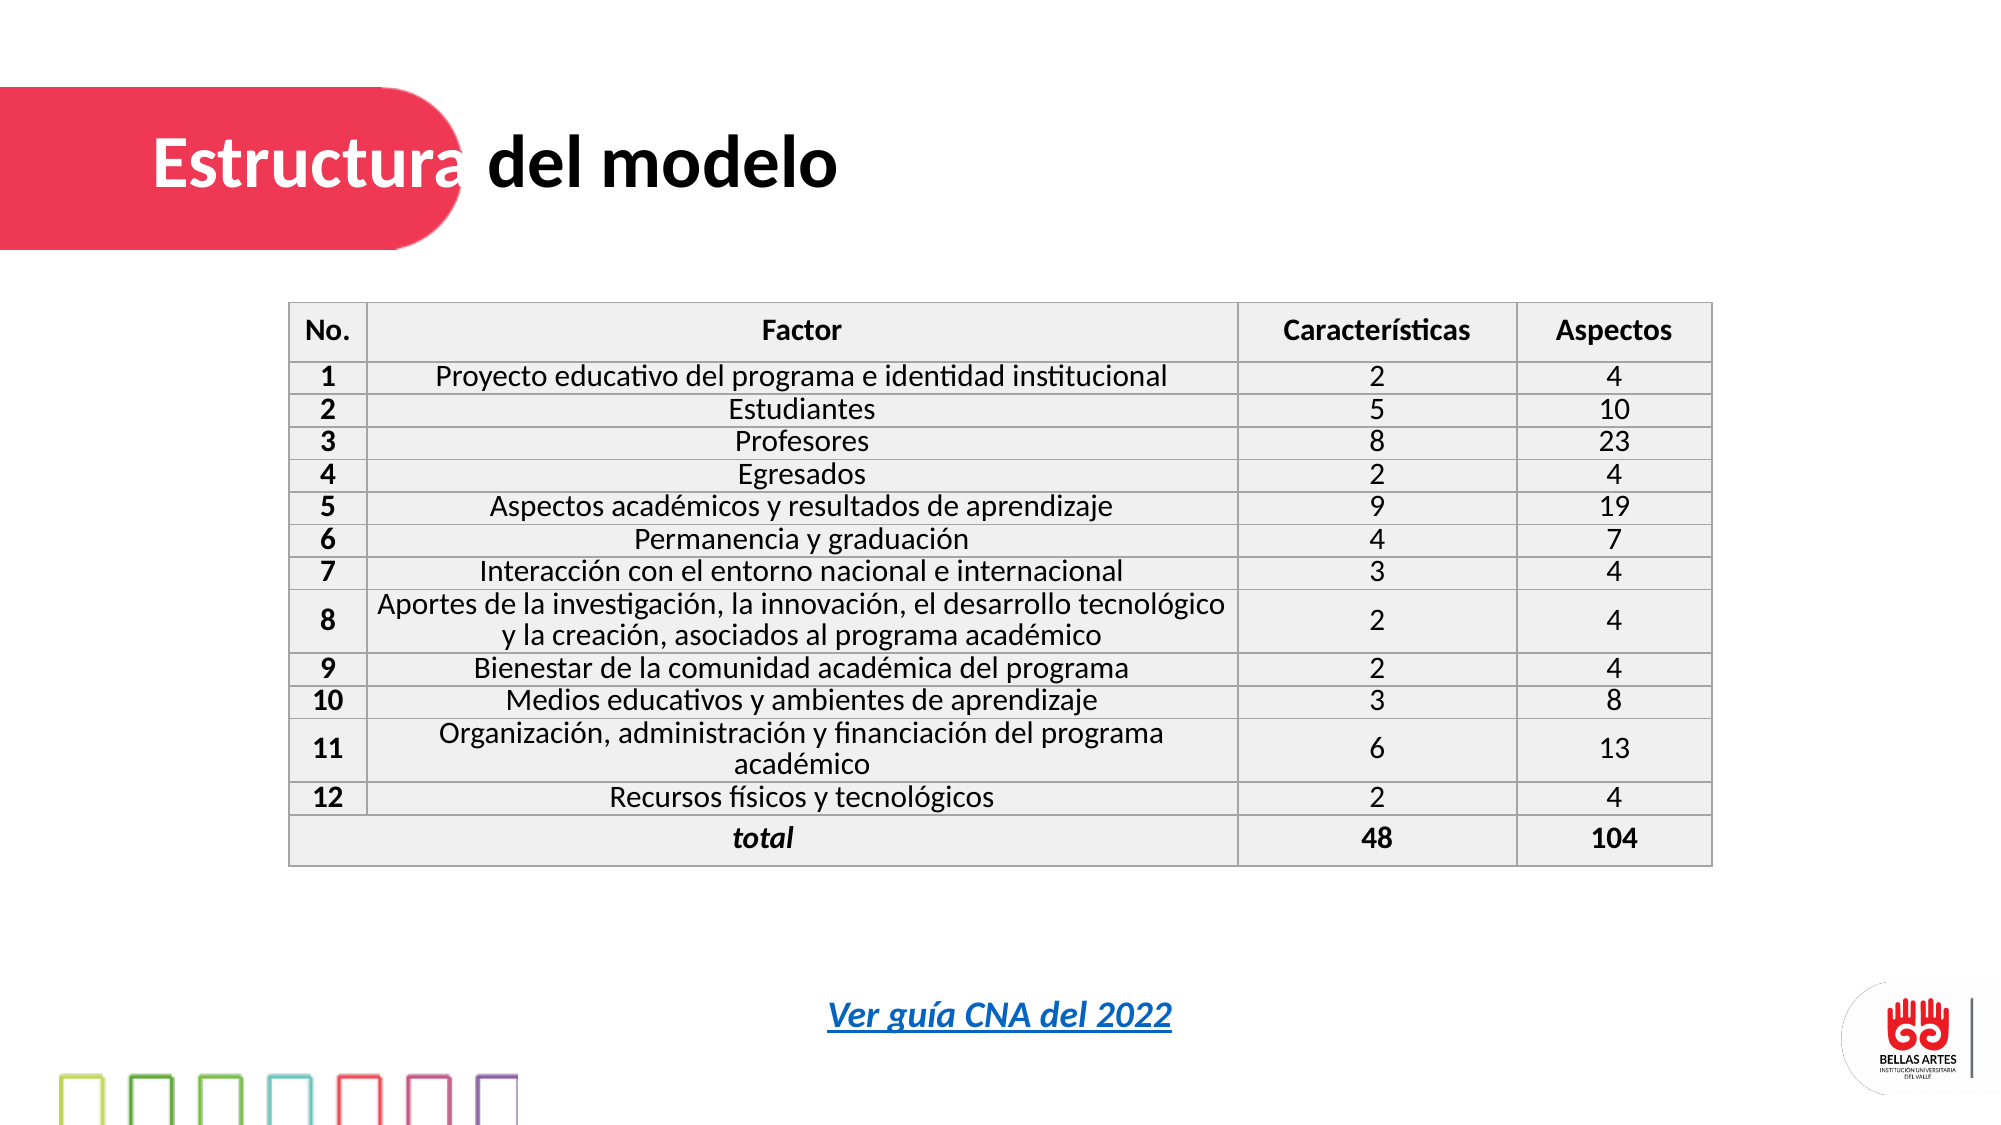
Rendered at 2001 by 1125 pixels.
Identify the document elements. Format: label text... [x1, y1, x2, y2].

table_cell 11 [290, 719, 366, 781]
table_header Aspectos [1518, 303, 1711, 361]
table_header Características [1239, 303, 1516, 361]
table_header No. [290, 303, 366, 361]
picture [1840, 982, 2000, 1095]
table_cell 2 [1239, 363, 1516, 393]
table_cell Medios educativos y ambientes de aprendizaje [368, 687, 1237, 718]
table_cell 7 [1518, 525, 1711, 556]
table_cell Aportes de la investigación, la innovación, el desarrollo tecnológico y la creación, asociados al programa académico [368, 590, 1237, 652]
table_cell 3 [1239, 687, 1516, 718]
table_cell 104 [1518, 816, 1711, 865]
table_cell 8 [1518, 687, 1711, 718]
table_cell 3 [1239, 558, 1516, 589]
table_cell 5 [1239, 395, 1516, 426]
table_cell Aspectos académicos y resultados de aprendizaje [368, 493, 1237, 524]
table_cell 10 [290, 687, 366, 718]
table_cell 2 [1239, 460, 1516, 491]
table_cell Recursos físicos y tecnológicos [368, 783, 1237, 814]
table_cell 4 [290, 460, 366, 491]
table_cell 2 [1239, 654, 1516, 685]
table_cell 4 [1518, 363, 1711, 393]
table_cell 1 [290, 363, 366, 393]
table_cell 4 [1518, 783, 1711, 814]
table_cell 13 [1518, 719, 1711, 781]
table_cell Interacción con el entorno nacional e internacional [368, 558, 1237, 589]
table_cell Permanencia y graduación [368, 525, 1237, 556]
table_cell 4 [1518, 558, 1711, 589]
table_cell 12 [290, 783, 366, 814]
table_cell 6 [1239, 719, 1516, 781]
table_cell total [290, 816, 1237, 865]
table_cell 3 [290, 428, 366, 459]
table_cell 2 [1239, 590, 1516, 652]
table_cell 8 [1239, 428, 1516, 459]
table_cell 48 [1239, 816, 1516, 865]
table_cell Profesores [368, 428, 1237, 459]
table_cell 2 [1239, 783, 1516, 814]
table_cell 10 [1518, 395, 1711, 426]
table_cell 4 [1518, 590, 1711, 652]
text_box Ver guía CNA del 2022 [751, 982, 1249, 1043]
table_cell 9 [1239, 493, 1516, 524]
table_cell 4 [1518, 654, 1711, 685]
picture [0, 87, 462, 251]
table_cell 8 [290, 590, 366, 652]
title Estructura del modelo [137, 55, 1863, 273]
table_cell Bienestar de la comunidad académica del programa [368, 654, 1237, 685]
table_cell 9 [290, 654, 366, 685]
table_cell Estudiantes [368, 395, 1237, 426]
picture [59, 1060, 519, 1125]
table_cell 2 [290, 395, 366, 426]
table_cell Organización, administración y financiación del programa académico [368, 719, 1237, 781]
table_cell 19 [1518, 493, 1711, 524]
table_cell Egresados [368, 460, 1237, 491]
table_cell 23 [1518, 428, 1711, 459]
table_cell 7 [290, 558, 366, 589]
table_cell 6 [290, 525, 366, 556]
table_cell 4 [1518, 460, 1711, 491]
table_cell 5 [290, 493, 366, 524]
table_cell Proyecto educativo del programa e identidad institucional [368, 363, 1237, 393]
table_cell 4 [1239, 525, 1516, 556]
table_header Factor [368, 303, 1237, 361]
